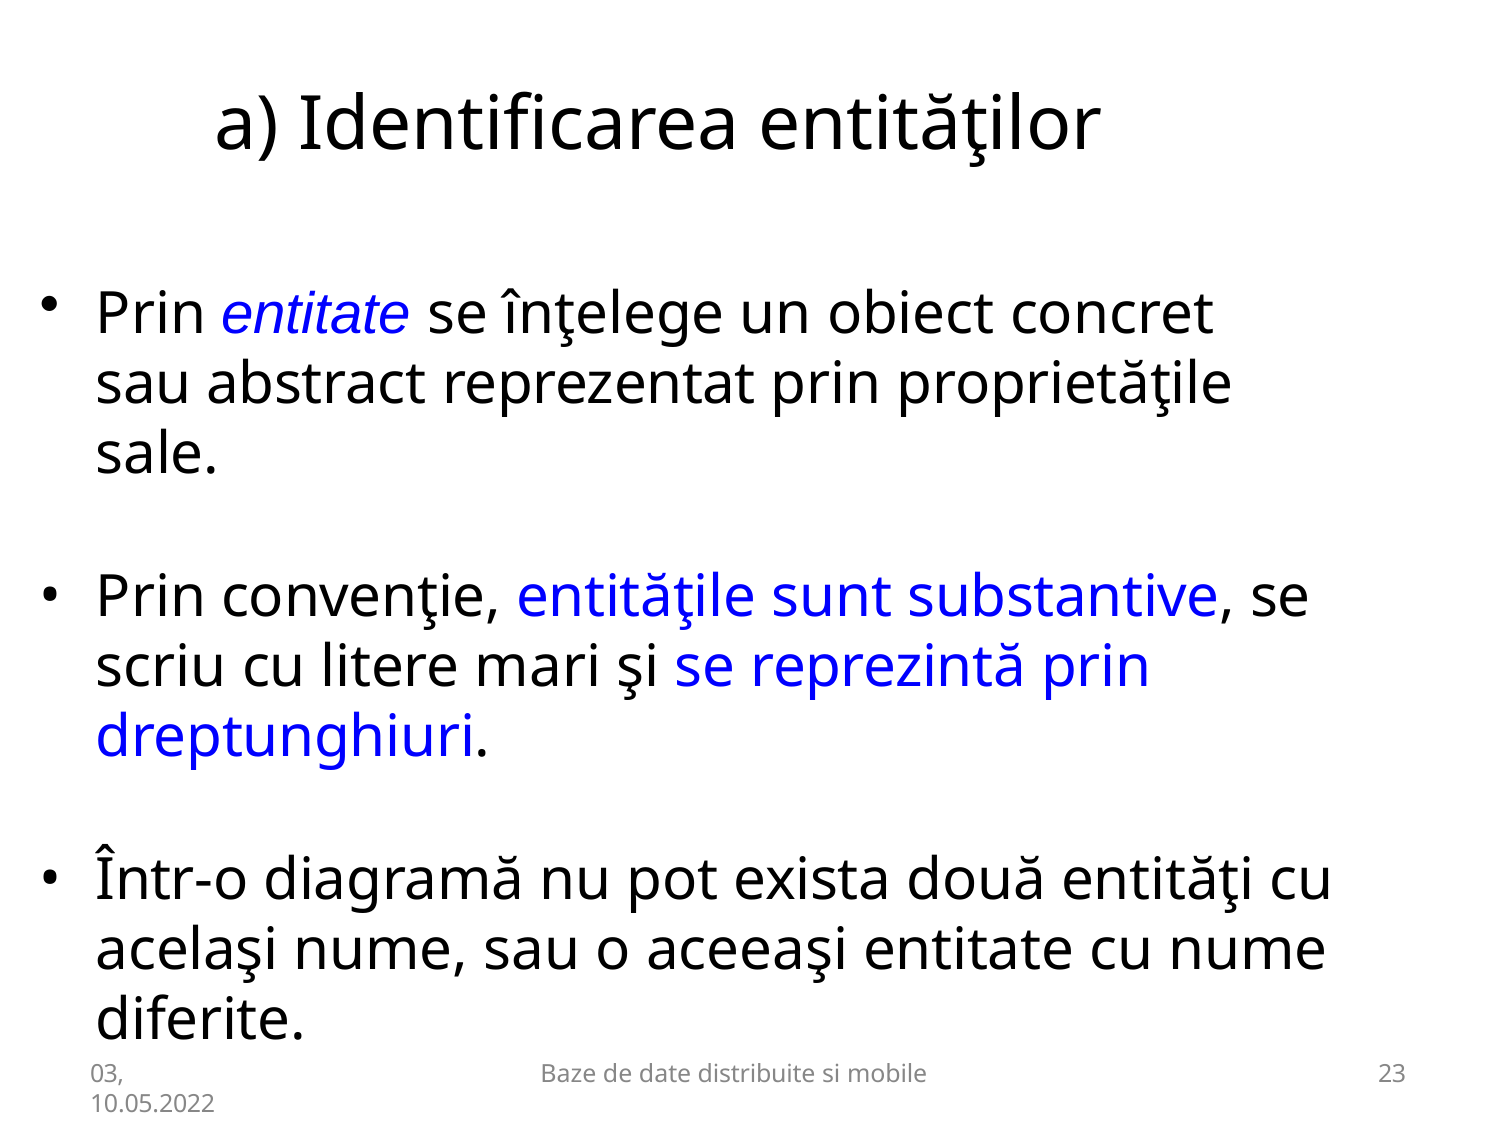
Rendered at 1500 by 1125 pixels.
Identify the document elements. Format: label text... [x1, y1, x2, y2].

slide_number 12 [1371, 1055, 1419, 1125]
text_box Prin entitate se înţelege un obiect concret sau abstract reprezentat prin proprietăţile sale. Prin convenţie, entităţile sunt substantive, se scriu cu litere mari şi se reprezintă prin dreptunghiuri. Într-o diagramă nu pot exista două entităţi cu acelaşi nume, sau o aceeaşi entitate cu nume diferite. [37, 273, 1453, 1051]
footer 03, 10.05.2022 [87, 1055, 288, 1125]
slide_number Baze de date distribuite si mobile [538, 1055, 960, 1125]
title a) Identificarea entităţilor [87, 35, 1413, 263]
